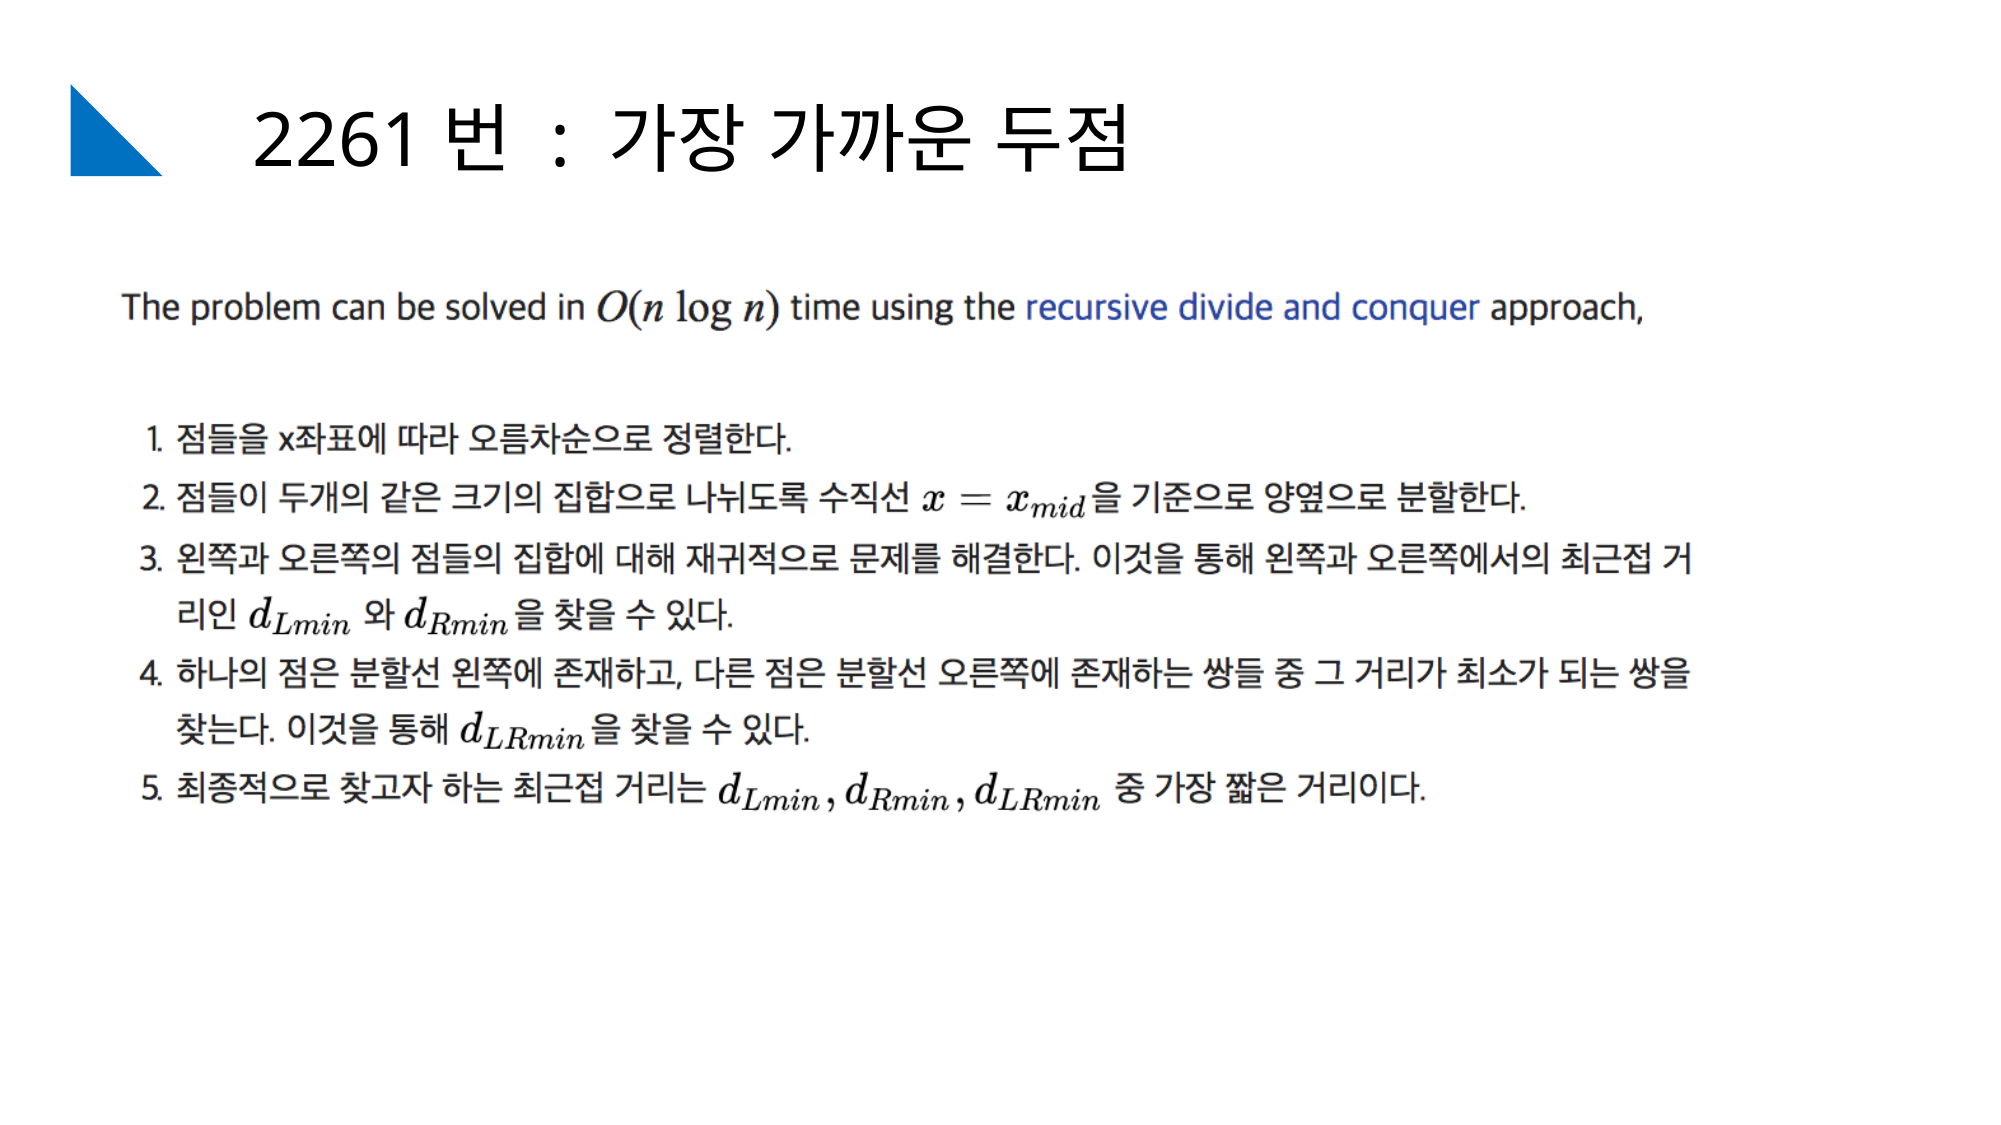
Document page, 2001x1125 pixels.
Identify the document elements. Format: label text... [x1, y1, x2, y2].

text_box [69, 81, 166, 178]
picture [97, 281, 1642, 343]
text_box 2261번 : 가장 가까운 두점 [238, 84, 1680, 279]
picture [116, 386, 1717, 824]
